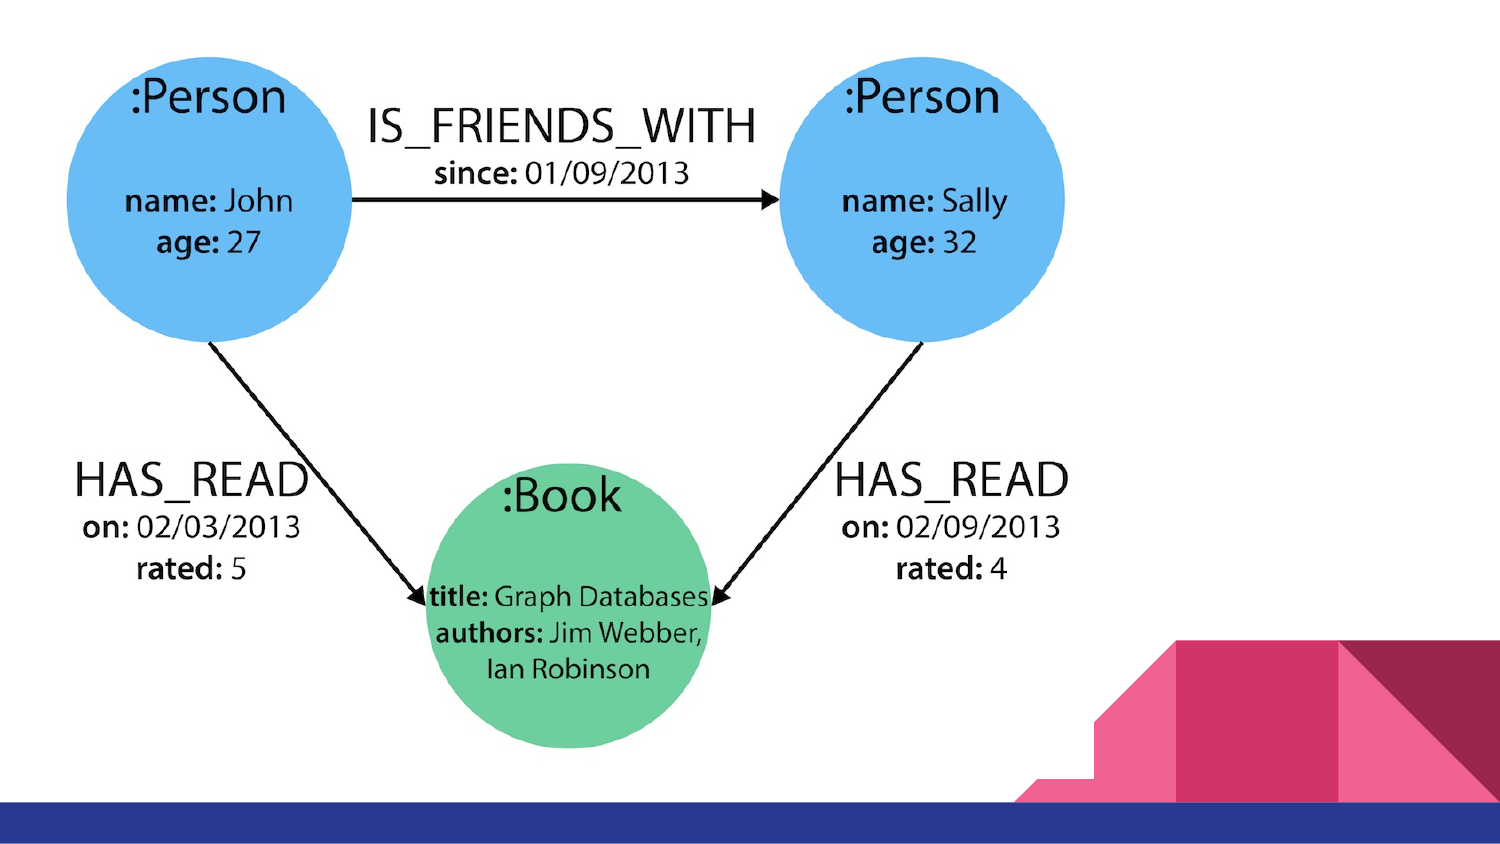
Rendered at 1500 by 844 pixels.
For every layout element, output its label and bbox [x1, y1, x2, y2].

picture [29, 22, 1094, 780]
